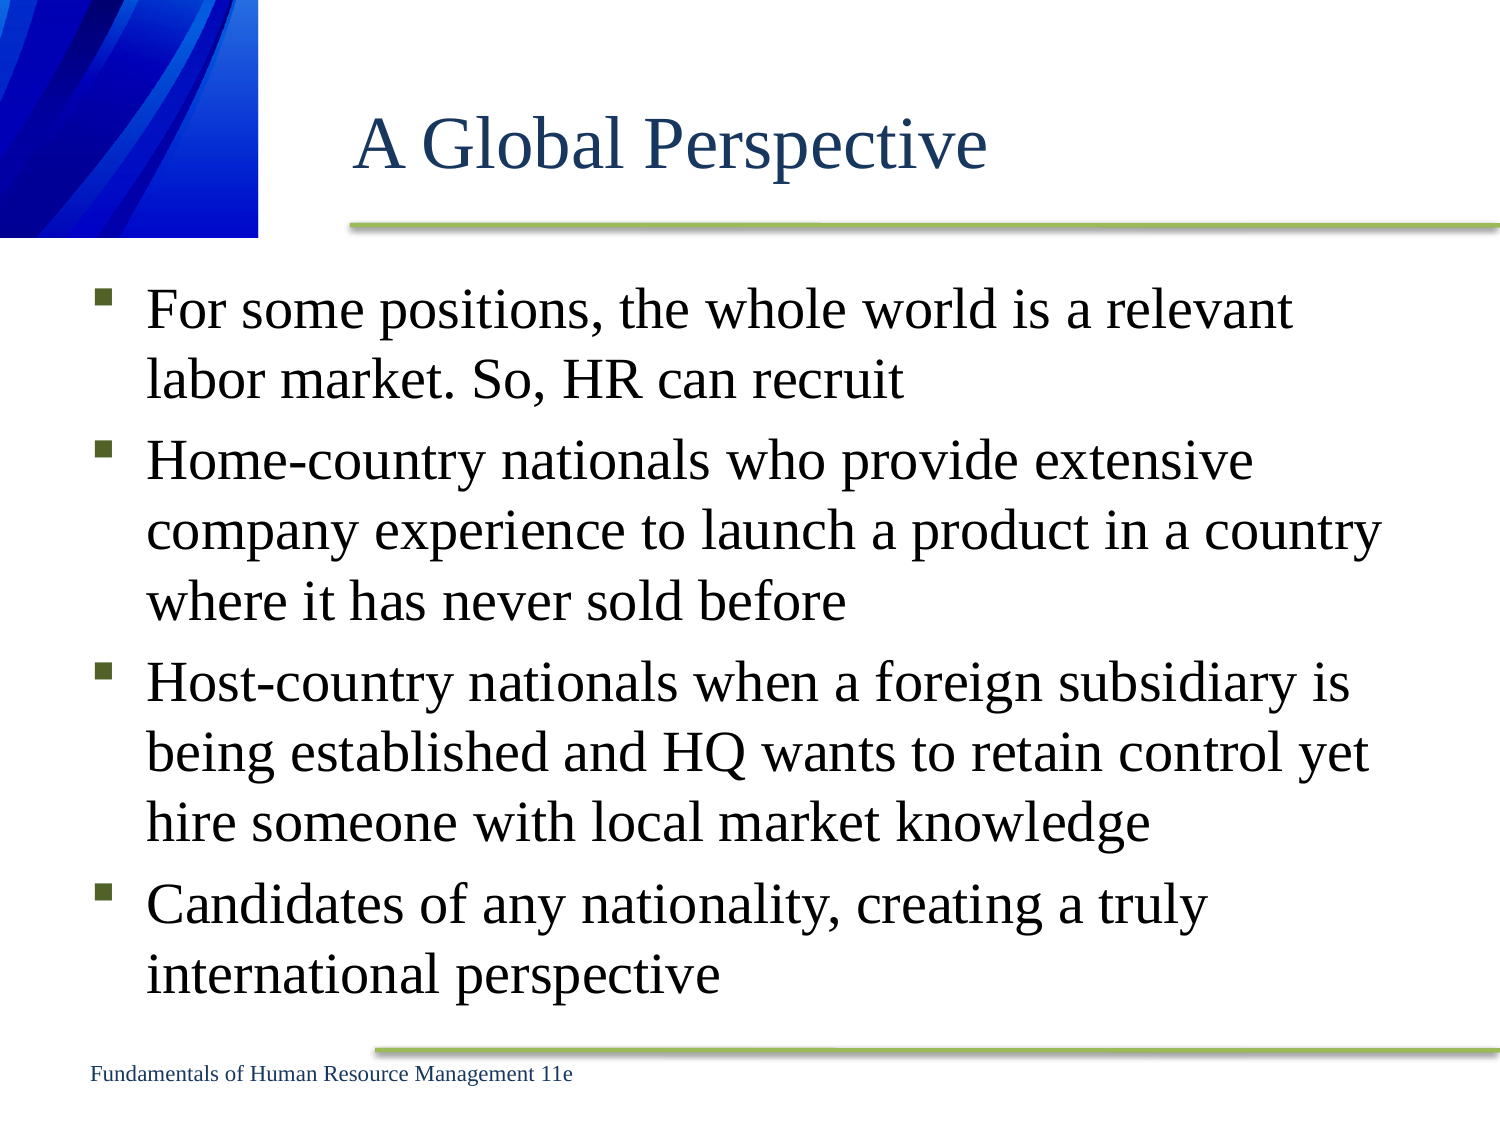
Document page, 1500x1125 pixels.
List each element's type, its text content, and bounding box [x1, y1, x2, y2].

list For some positions, the whole world is a relevant labor market. So, HR can recruit Home-country nationals who provide extensive company experience to launch a product in a country where it has never sold before Host-country nationals when a foreign subsidiary is being established and HQ wants to retain control yet hire someone with local market knowledge Candidates of any nationality, creating a truly international perspective [75, 262, 1425, 1005]
footer Fundamentals of Human Resource Management 11e [75, 1042, 613, 1103]
picture [0, 0, 259, 238]
title A Global Perspective [337, 44, 1426, 233]
